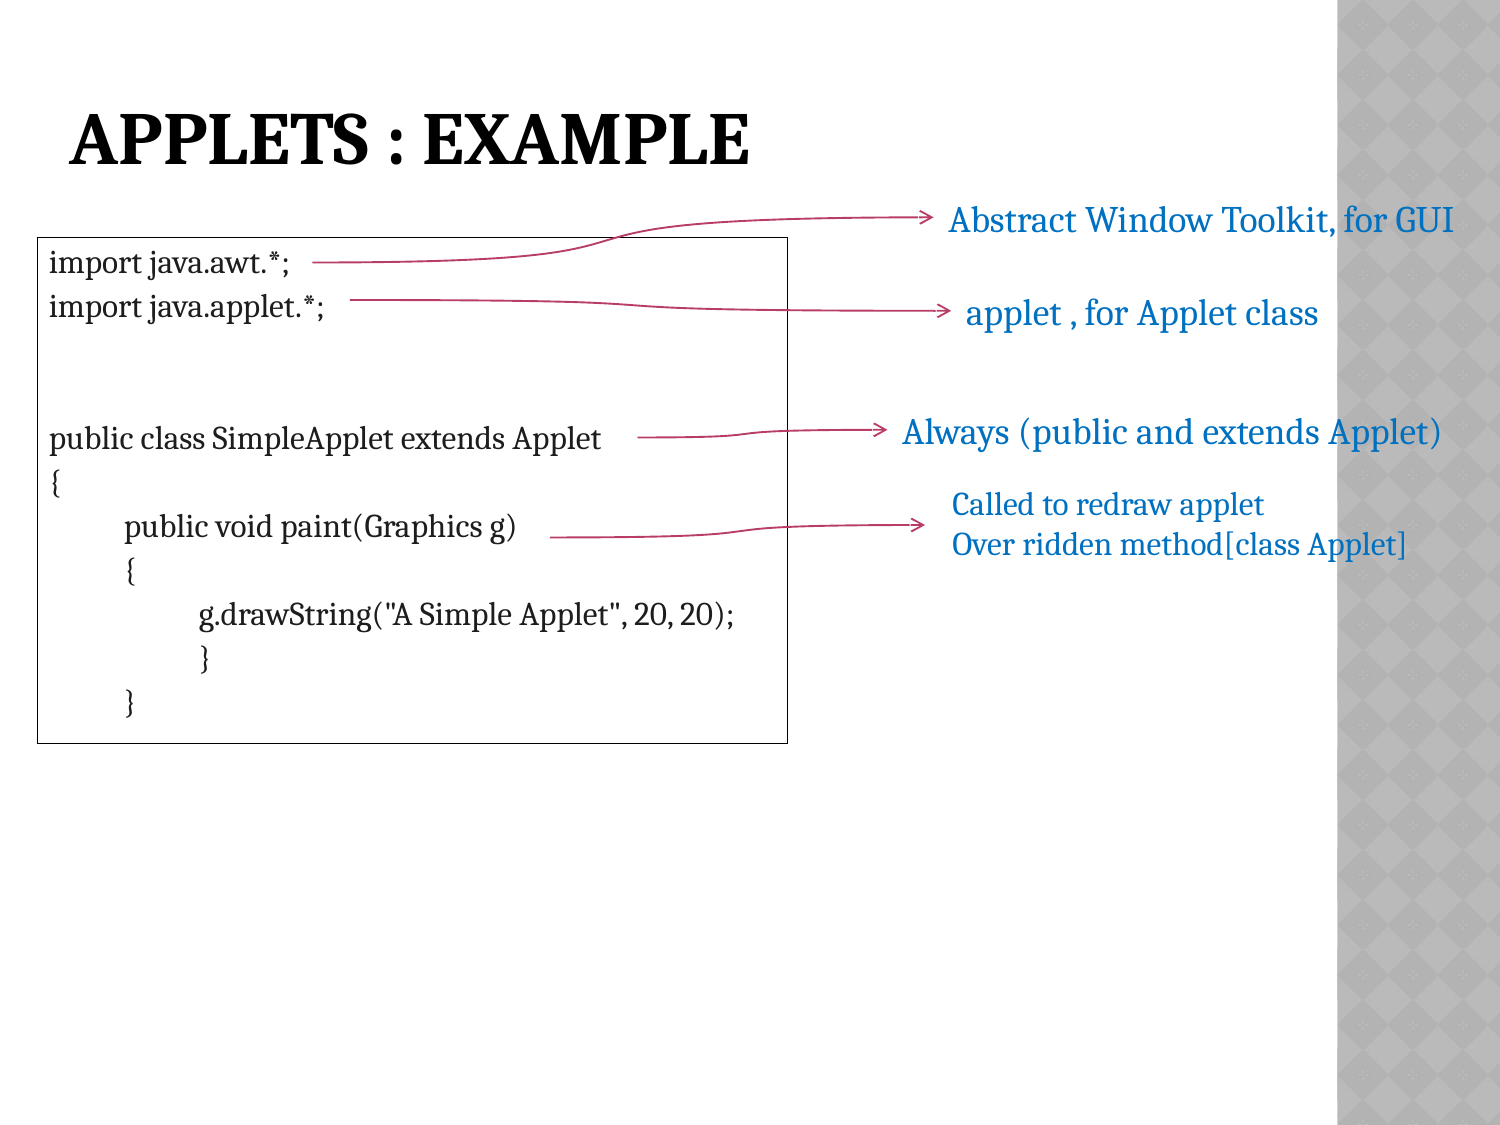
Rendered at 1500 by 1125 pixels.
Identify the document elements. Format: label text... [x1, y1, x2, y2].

text_box Called to redraw applet Over ridden method[class Applet] [937, 474, 1488, 570]
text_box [312, 217, 934, 263]
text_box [549, 524, 926, 538]
text_box applet , for Applet class [951, 280, 1334, 341]
table_header import java.awt.*; import java.applet.*; public class SimpleApplet extends Applet { public void paint(Graphics g) { g.drawString("A Simple Applet", 20, 20); } } [38, 238, 787, 743]
text_box Abstract Window Toolkit, for GUI [933, 187, 1500, 248]
title Applets : Example [62, 50, 1450, 180]
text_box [637, 429, 888, 438]
text_box Always (public and extends Applet) [887, 399, 1500, 460]
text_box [349, 299, 940, 312]
